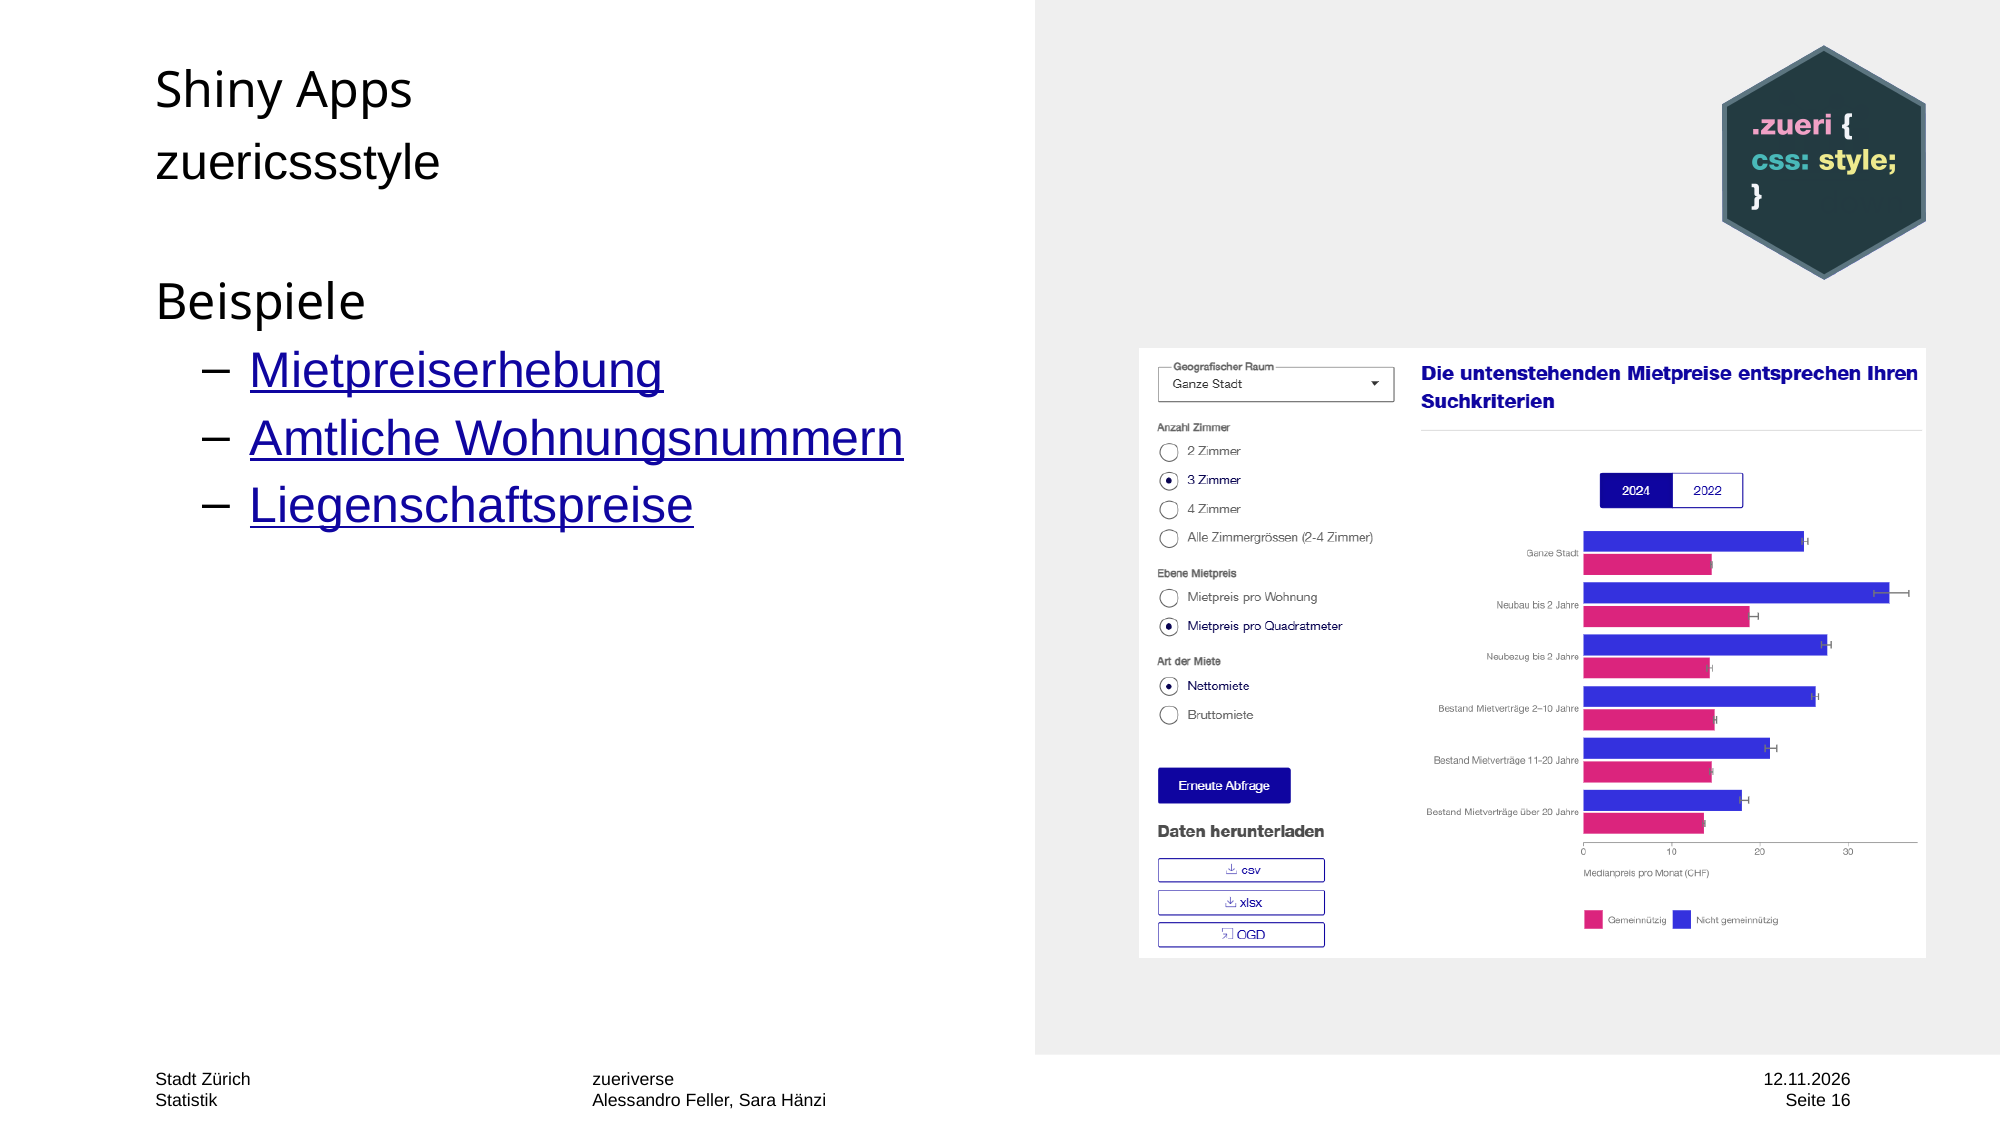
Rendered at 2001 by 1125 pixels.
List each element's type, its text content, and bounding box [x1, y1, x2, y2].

picture [1139, 348, 1926, 958]
text_box [1034, 0, 2000, 1056]
picture [1722, 45, 1926, 280]
list zuericssstyle [155, 119, 1722, 191]
list Beispiele Mietpreiserhebung Amtliche Wohnungsnummern Liegenschaftspreise [155, 259, 1121, 908]
title Shiny Apps [155, 50, 1722, 119]
